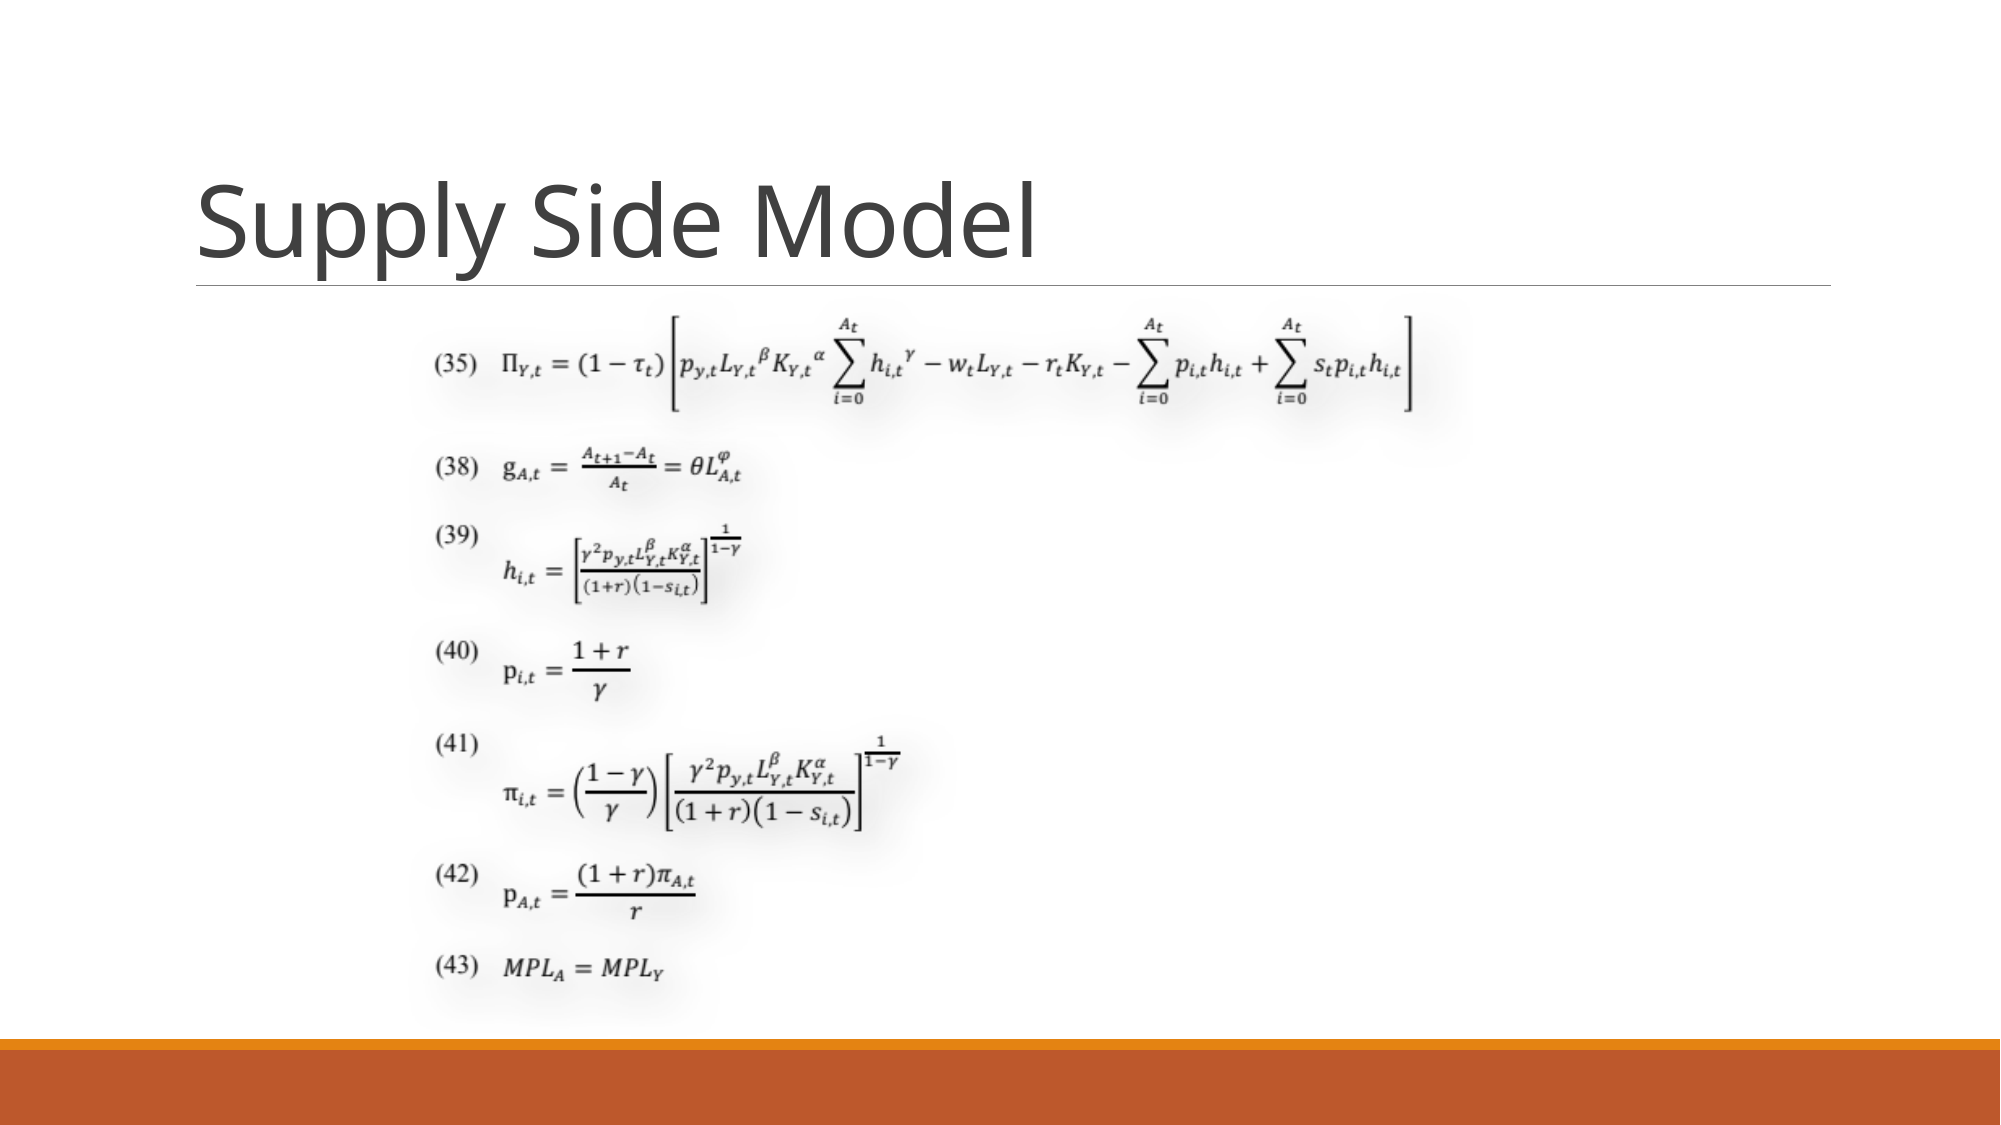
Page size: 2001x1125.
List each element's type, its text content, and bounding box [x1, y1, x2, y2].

picture [357, 315, 1429, 1087]
title Supply Side Model [180, 47, 1830, 285]
